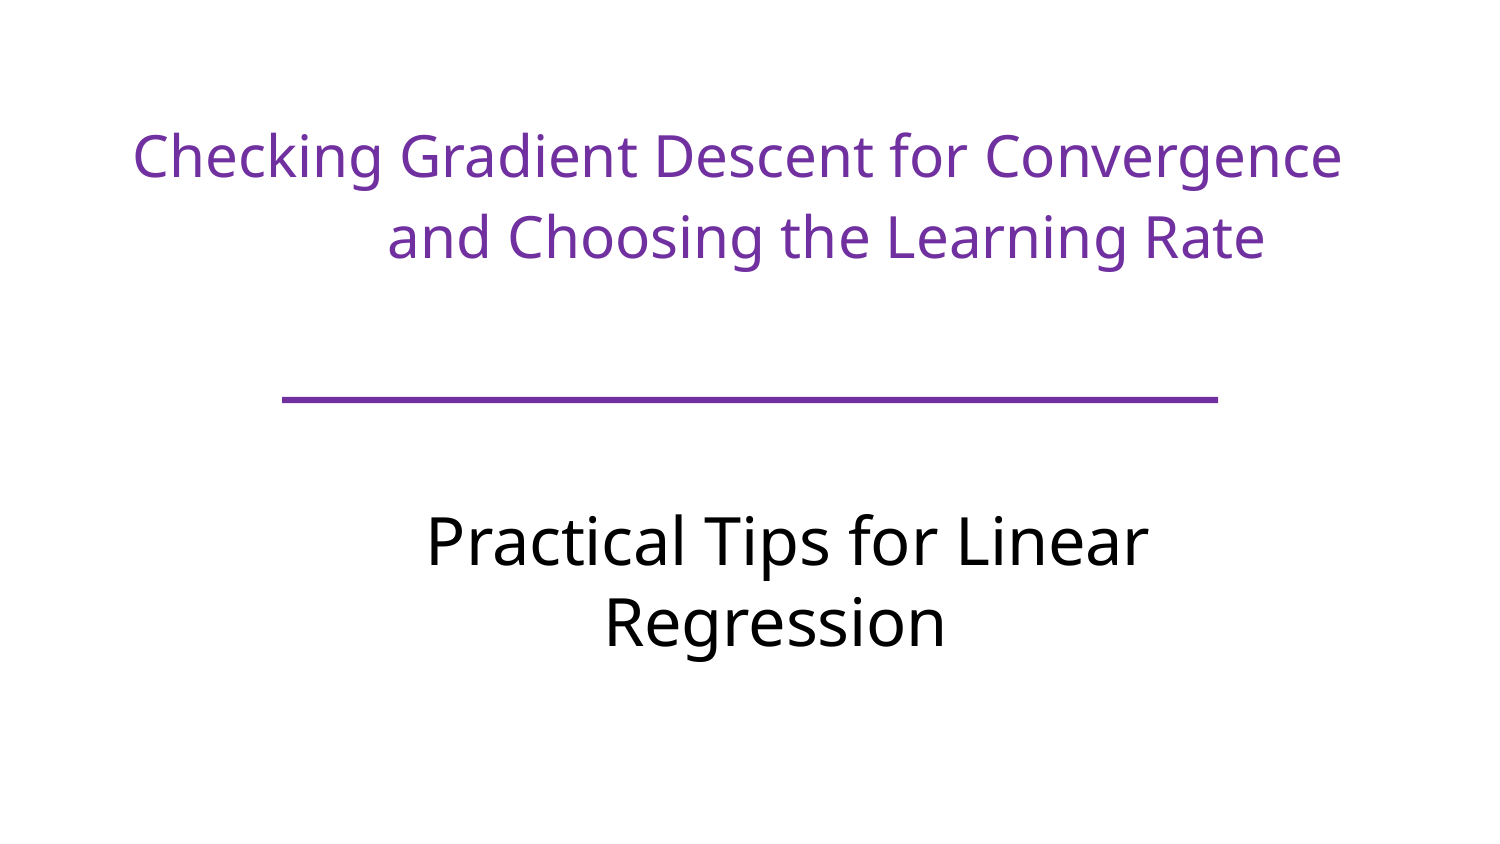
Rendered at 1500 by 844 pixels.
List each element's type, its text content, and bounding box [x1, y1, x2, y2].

title Practical Tips for Linear Regression [249, 599, 1201, 660]
subtitle Checking Gradient Descent for Convergence and Choosing the Learning Rate [99, 107, 1375, 599]
